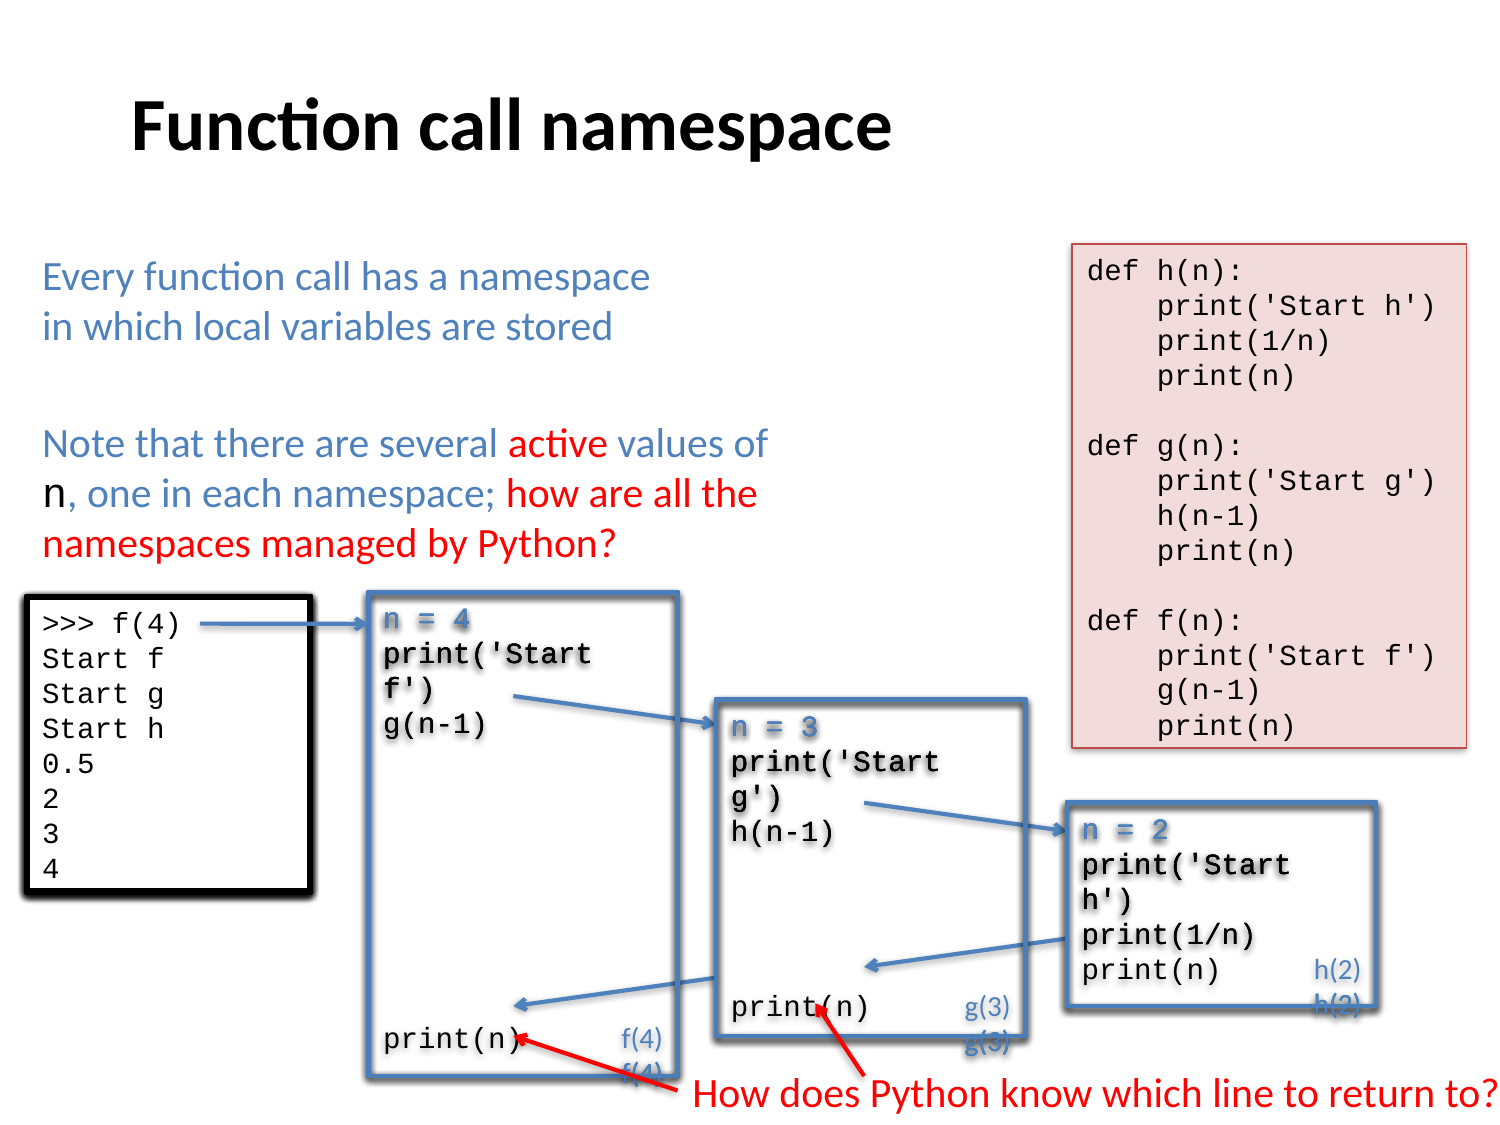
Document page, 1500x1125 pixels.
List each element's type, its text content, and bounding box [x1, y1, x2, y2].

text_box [803, 1014, 877, 1065]
text_box Every function call has a namespace in which local variables are stored [27, 241, 775, 357]
text_box Note that there are several active values of n, one in each namespace; how are all the namespaces managed by Python? [27, 408, 793, 573]
text_box >>> f(4) Start f Start g Start h 0.5 2 3 4 [26, 596, 311, 892]
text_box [512, 977, 717, 1007]
text_box Function call namespace [116, 0, 1392, 242]
text_box n = 3 print('Start g') h(n-1) print(n) g(3) [715, 699, 1026, 1037]
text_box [512, 1035, 678, 1091]
text_box n = 4 print('Start f') g(n-1) print(n) f(4) [368, 591, 678, 1077]
text_box def h(n): print('Start h') print(1/n) print(n) def g(n): print('Start g') h(n-1) print(n) def f(n): print('Start f') g(n-1) print(n) [1071, 243, 1467, 749]
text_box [863, 938, 1068, 968]
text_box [863, 802, 1068, 832]
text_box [512, 695, 717, 725]
text_box n = 2 print('Start h') print(1/n) print(n) h(2) [1066, 802, 1377, 1007]
text_box How does Python know which line to return to? [677, 1058, 1500, 1123]
